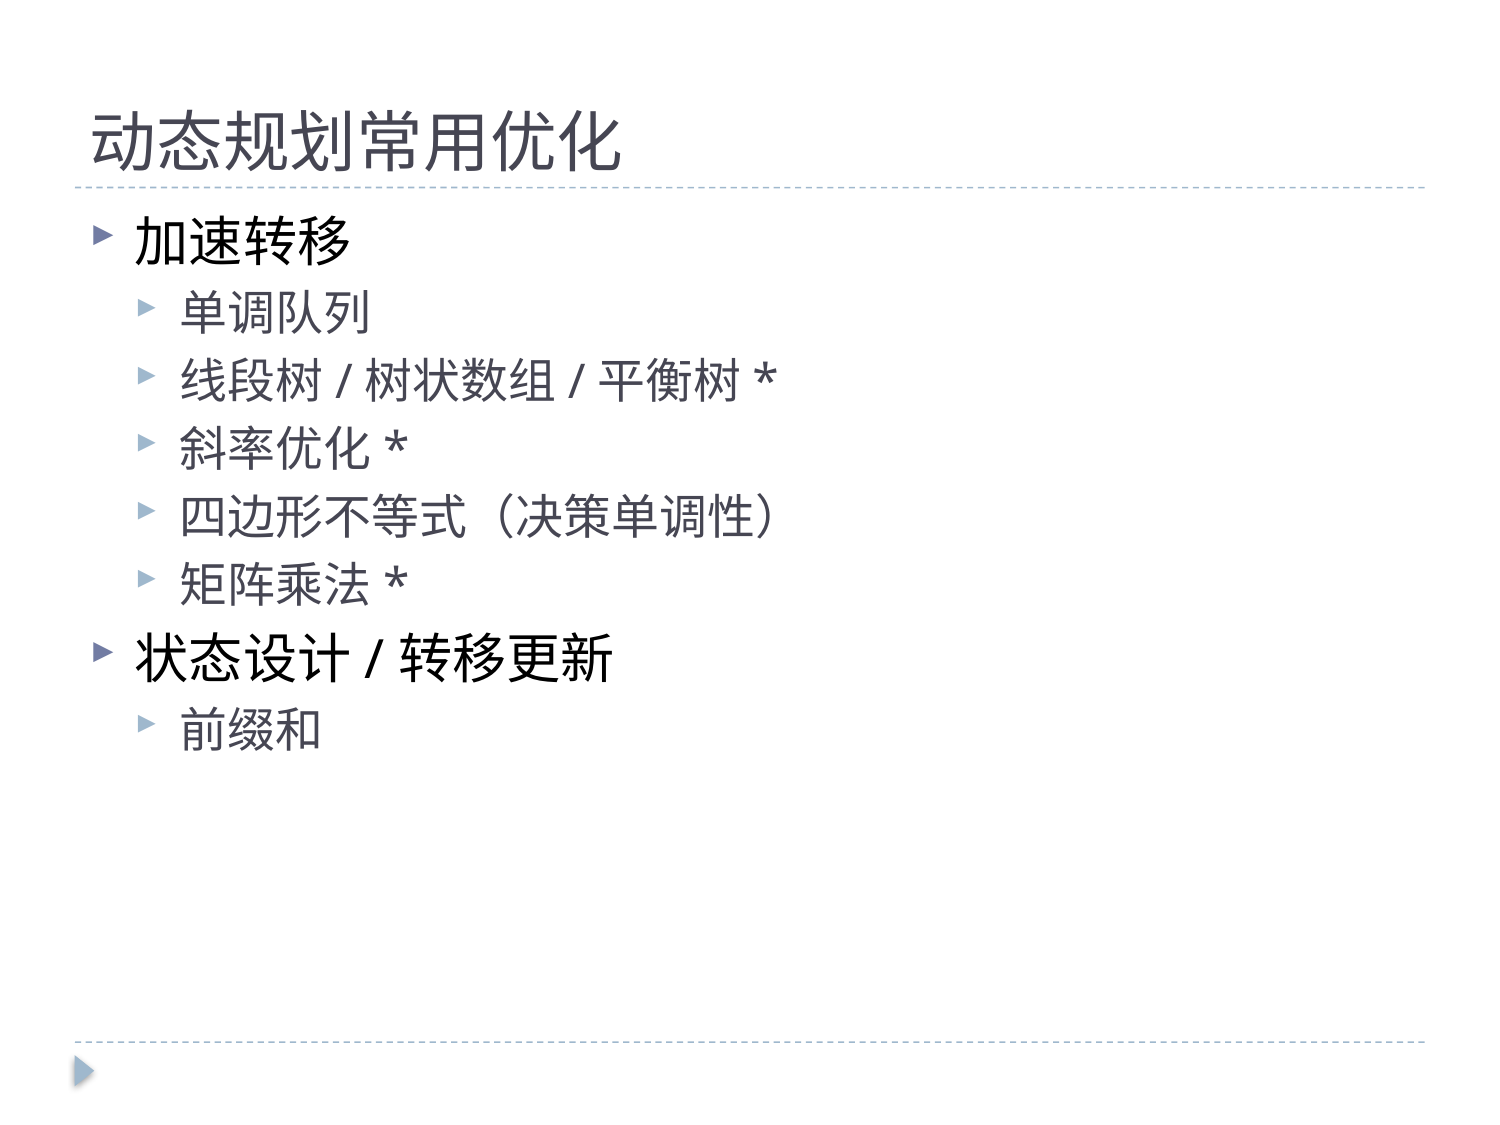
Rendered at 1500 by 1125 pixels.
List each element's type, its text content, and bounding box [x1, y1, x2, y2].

title 动态规划常用优化 [75, 24, 1425, 188]
list 加速转移 单调队列 线段树/树状数组/平衡树* 斜率优化* 四边形不等式（决策单调性） 矩阵乘法* 状态设计/转移更新 前缀和 [75, 200, 1425, 1010]
